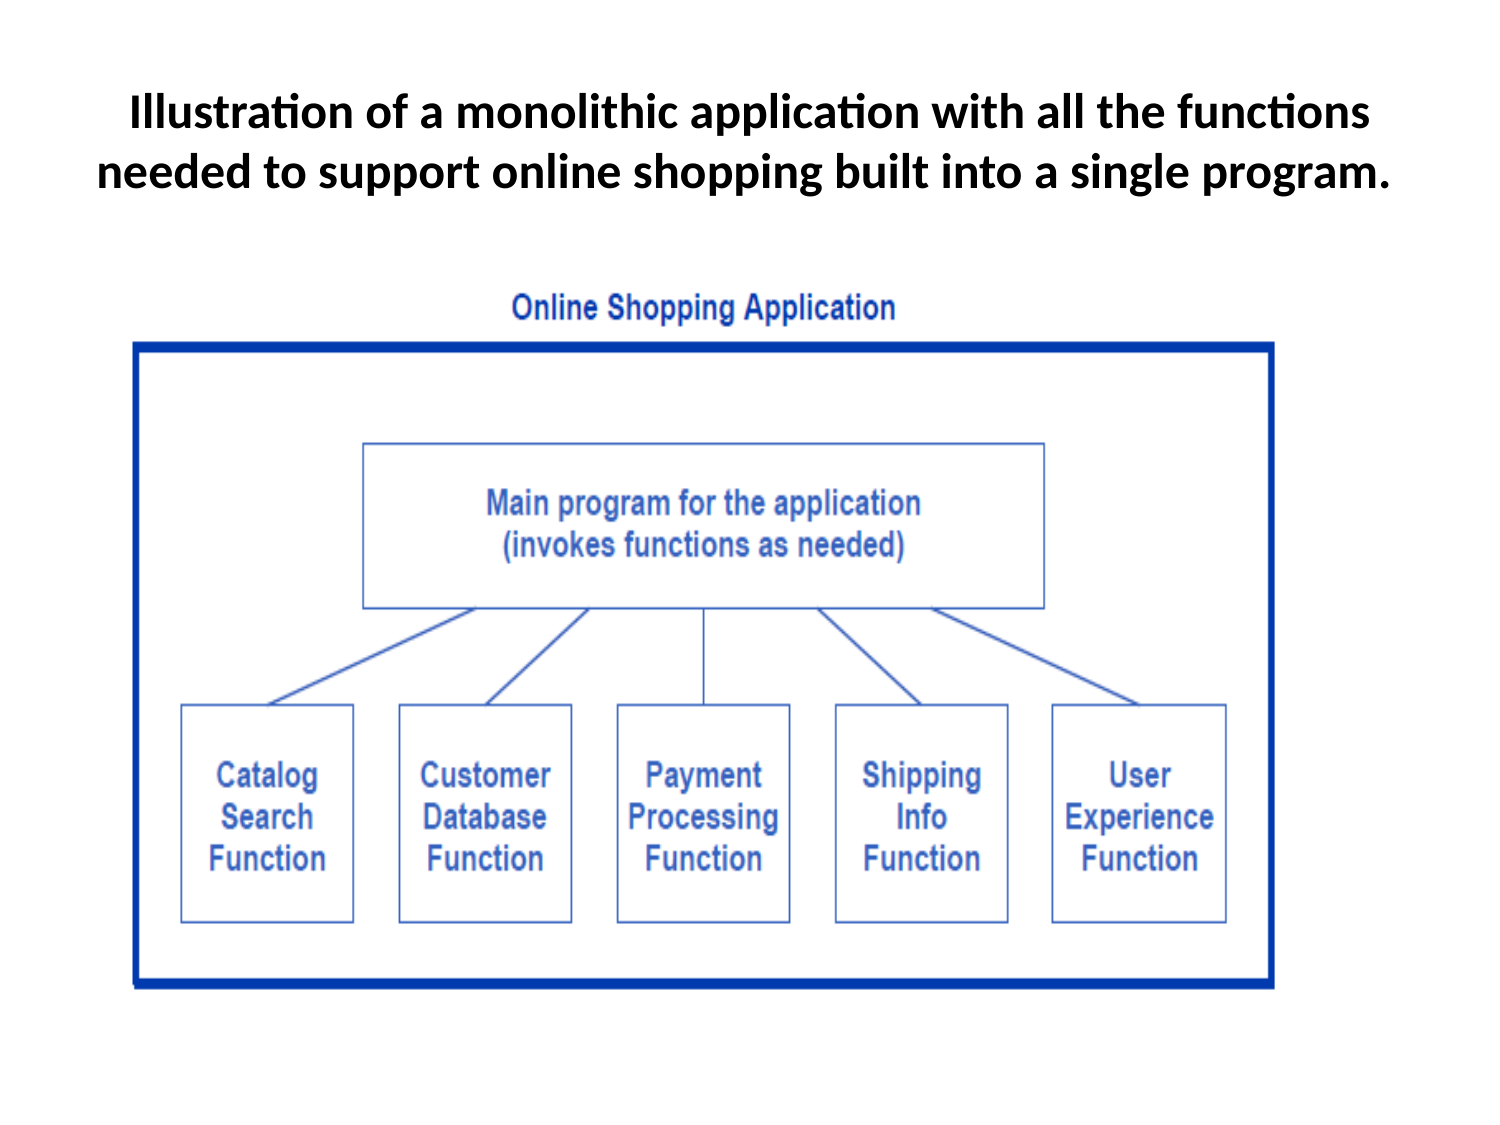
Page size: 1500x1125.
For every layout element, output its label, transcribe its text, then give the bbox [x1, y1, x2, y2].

title Illustration of a monolithic application with all the functions needed to support online shopping built into a single program. [75, 45, 1425, 233]
picture [74, 261, 1356, 1026]
